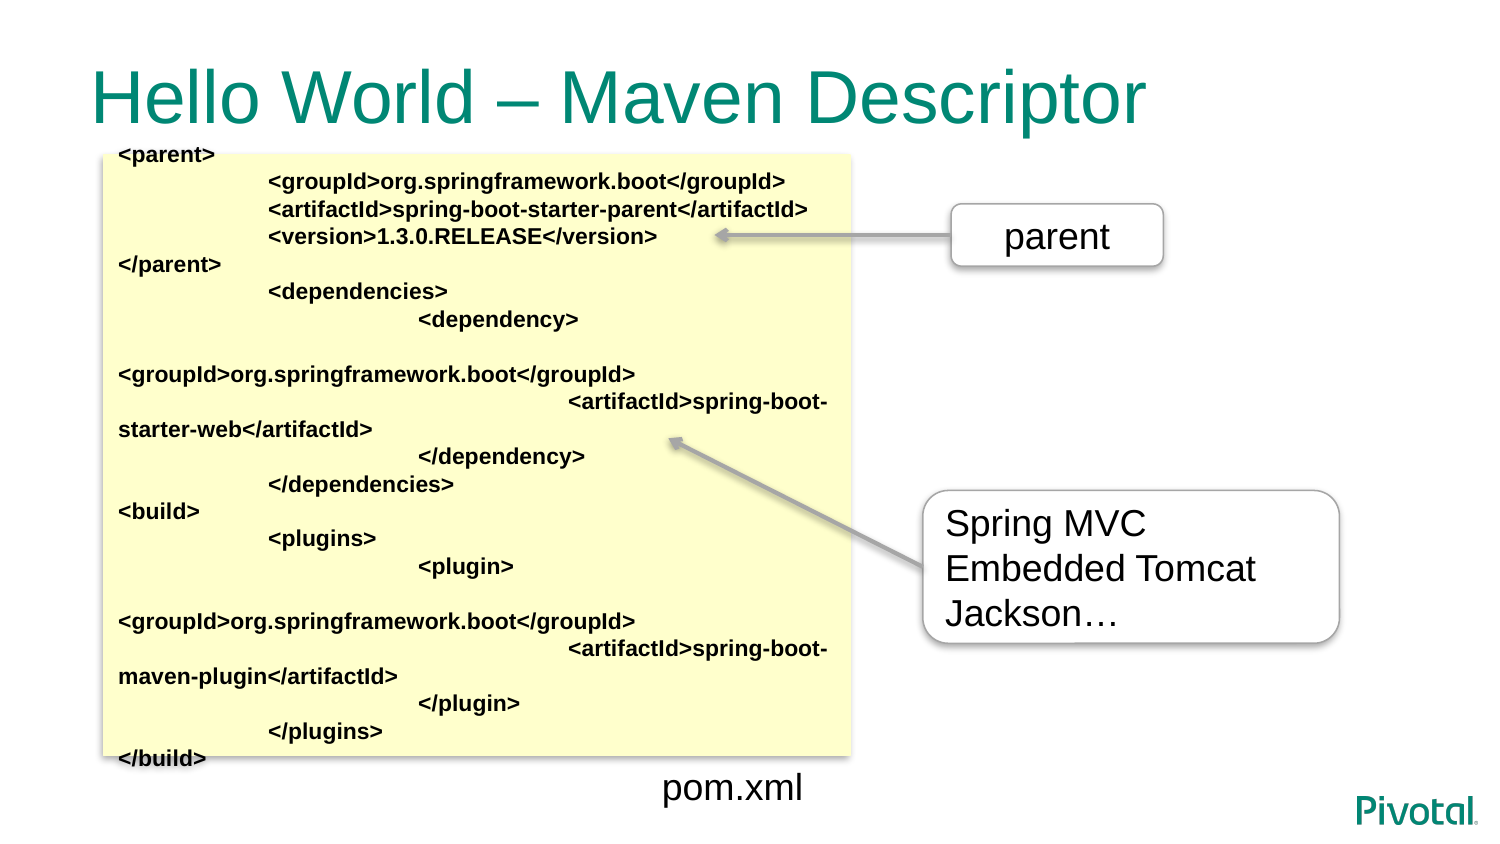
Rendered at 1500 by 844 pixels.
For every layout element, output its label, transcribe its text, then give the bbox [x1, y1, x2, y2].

title Hello World – Maven Descriptor [75, 33, 1425, 175]
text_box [668, 438, 924, 568]
text_box [1373, 804, 1404, 844]
text_box Spring MVC Embedded Tomcat Jackson… [922, 489, 1341, 645]
picture [1357, 796, 1478, 825]
text_box pom.xml [647, 755, 819, 816]
text_box <parent> <groupId>org.springframework.boot</groupId> <artifactId>spring-boot-starter-parent</artifactId> <version>1.3.0.RELEASE</version> </parent> <dependencies> <dependency> <groupId>org.springframework.boot</groupId> <artifactId>spring-boot-starter-web</artifactId> </dependency> </dependencies> <build> <plugins> <plugin> <groupId>org.springframework.boot</groupId> <artifactId>spring-boot-maven-plugin</artifactId> </plugin> </plugins> </build> [103, 175, 851, 756]
text_box parent [950, 203, 1165, 267]
